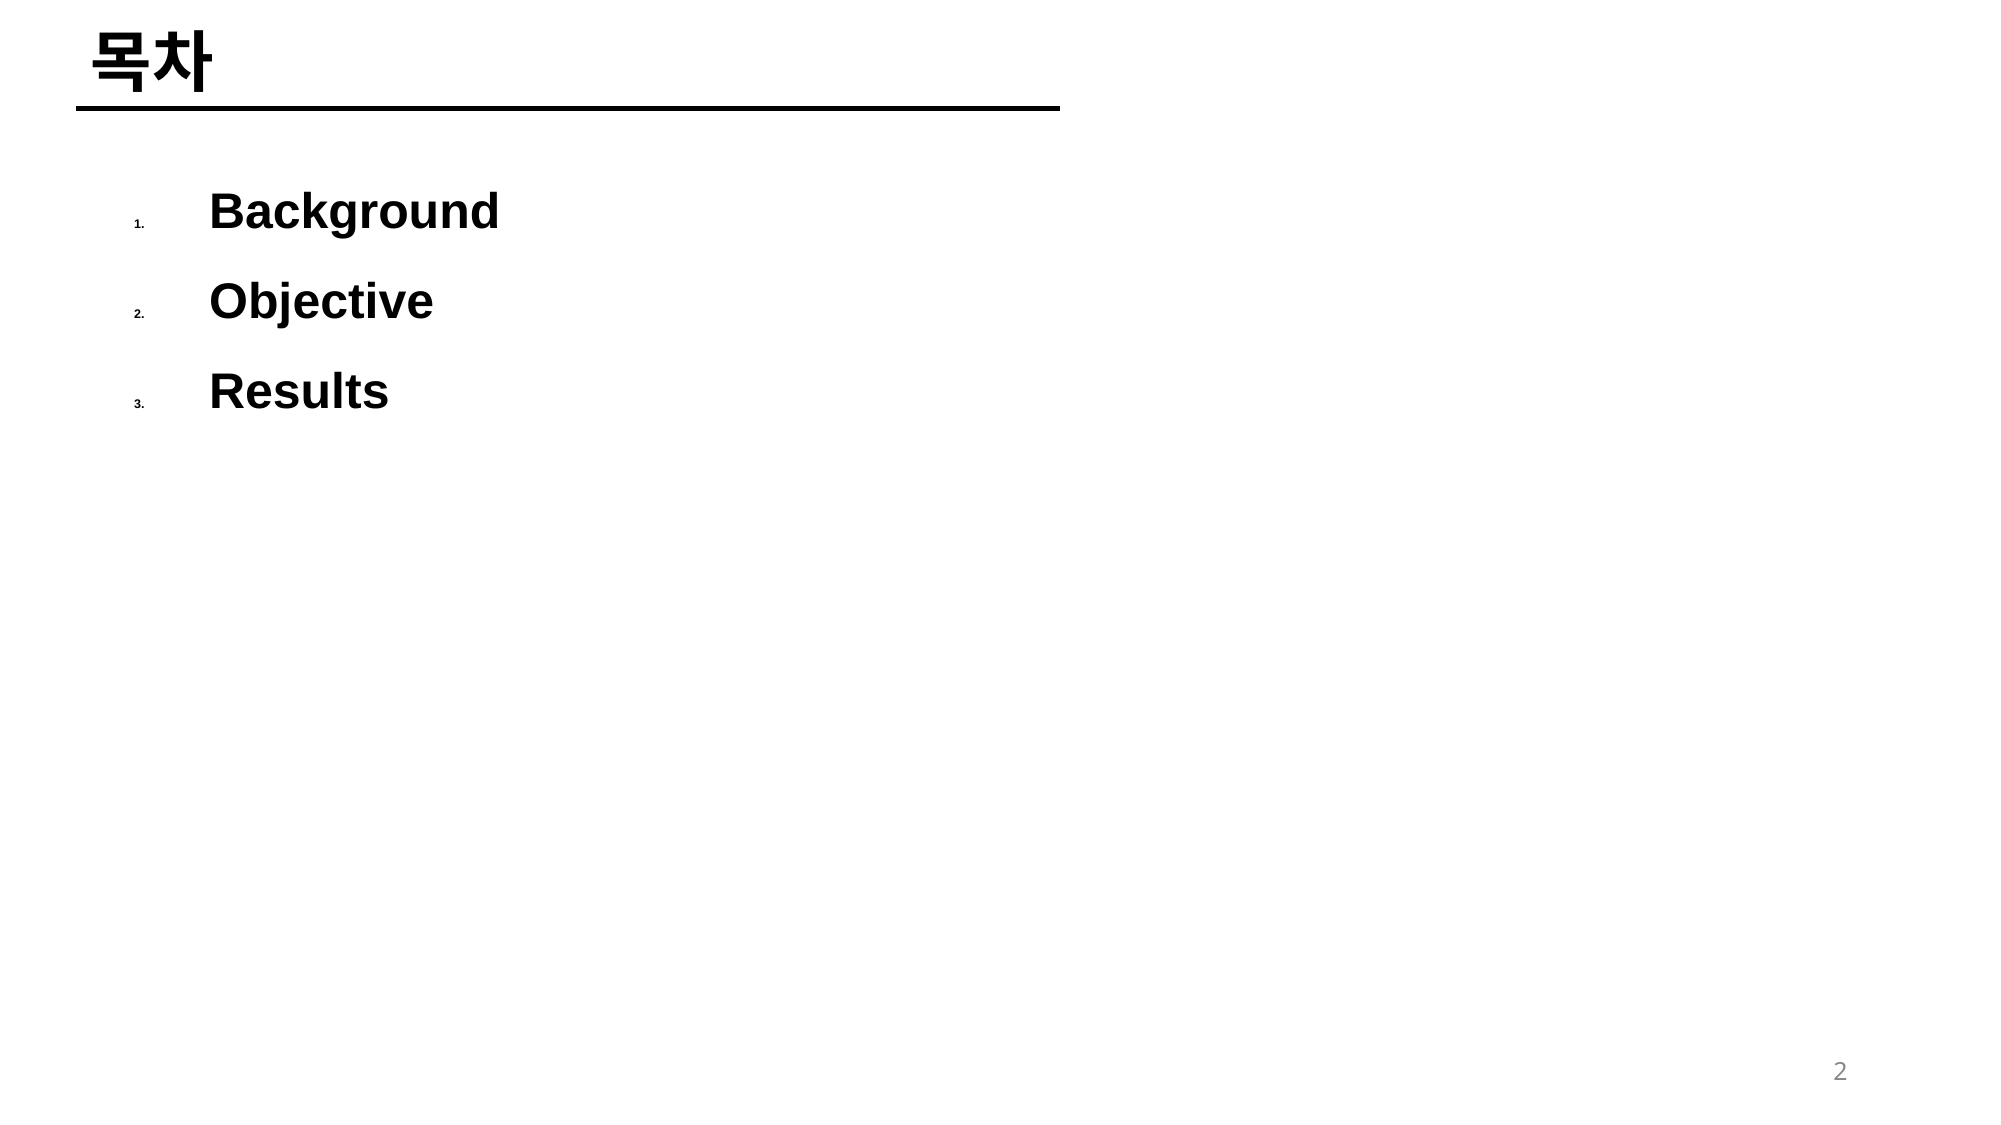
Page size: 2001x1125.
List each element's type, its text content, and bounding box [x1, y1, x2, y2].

text_box 목차 [75, 12, 1350, 108]
slide_number 2 [1412, 1042, 1863, 1103]
text_box Background Objective Results [119, 141, 1890, 427]
